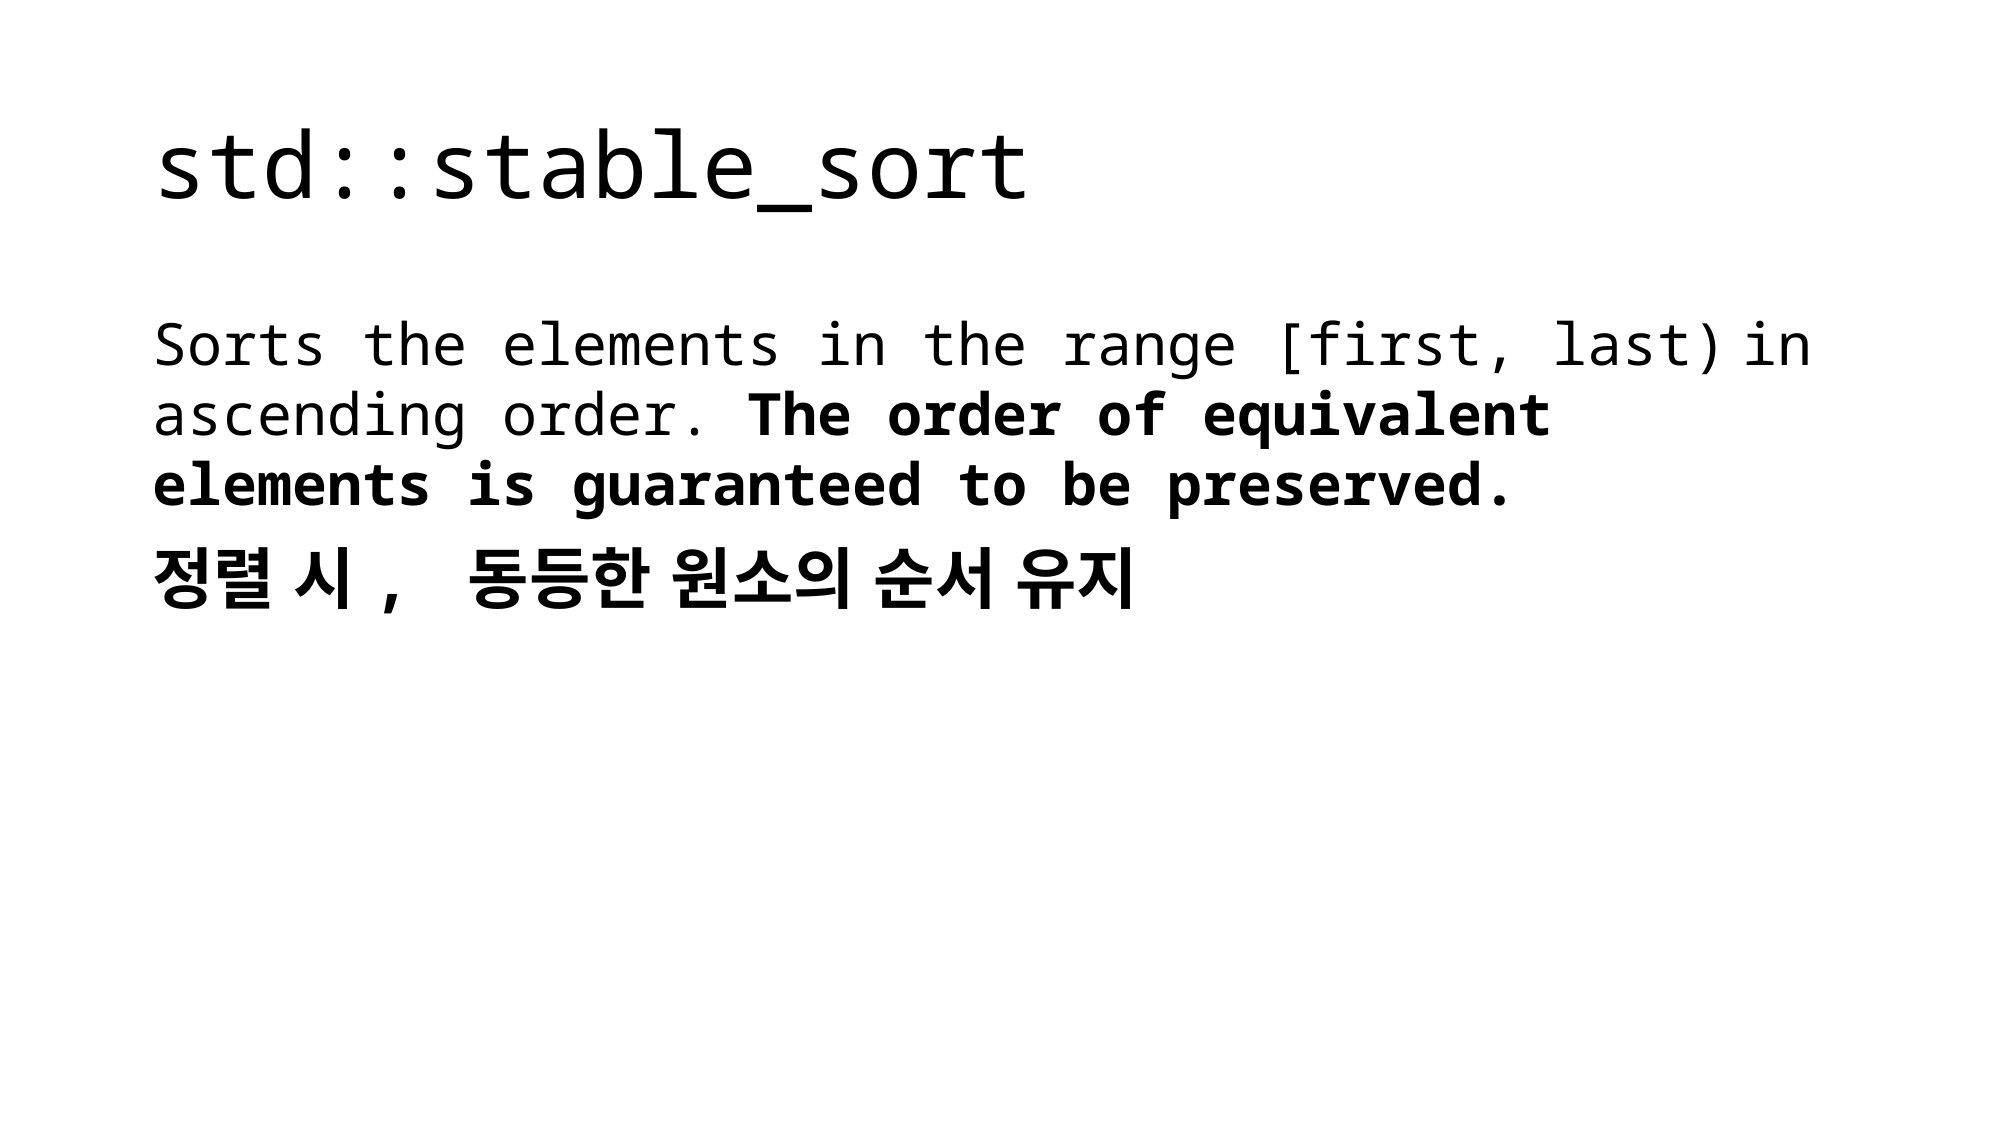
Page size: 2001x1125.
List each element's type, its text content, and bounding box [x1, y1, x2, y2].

title std::stable_sort [137, 59, 1863, 278]
list Sorts the elements in the range [first, last) in ascending order. The order of equivalent elements is guaranteed to be preserved. 정렬 시, 동등한 원소의 순서 유지 [137, 299, 1863, 1014]
